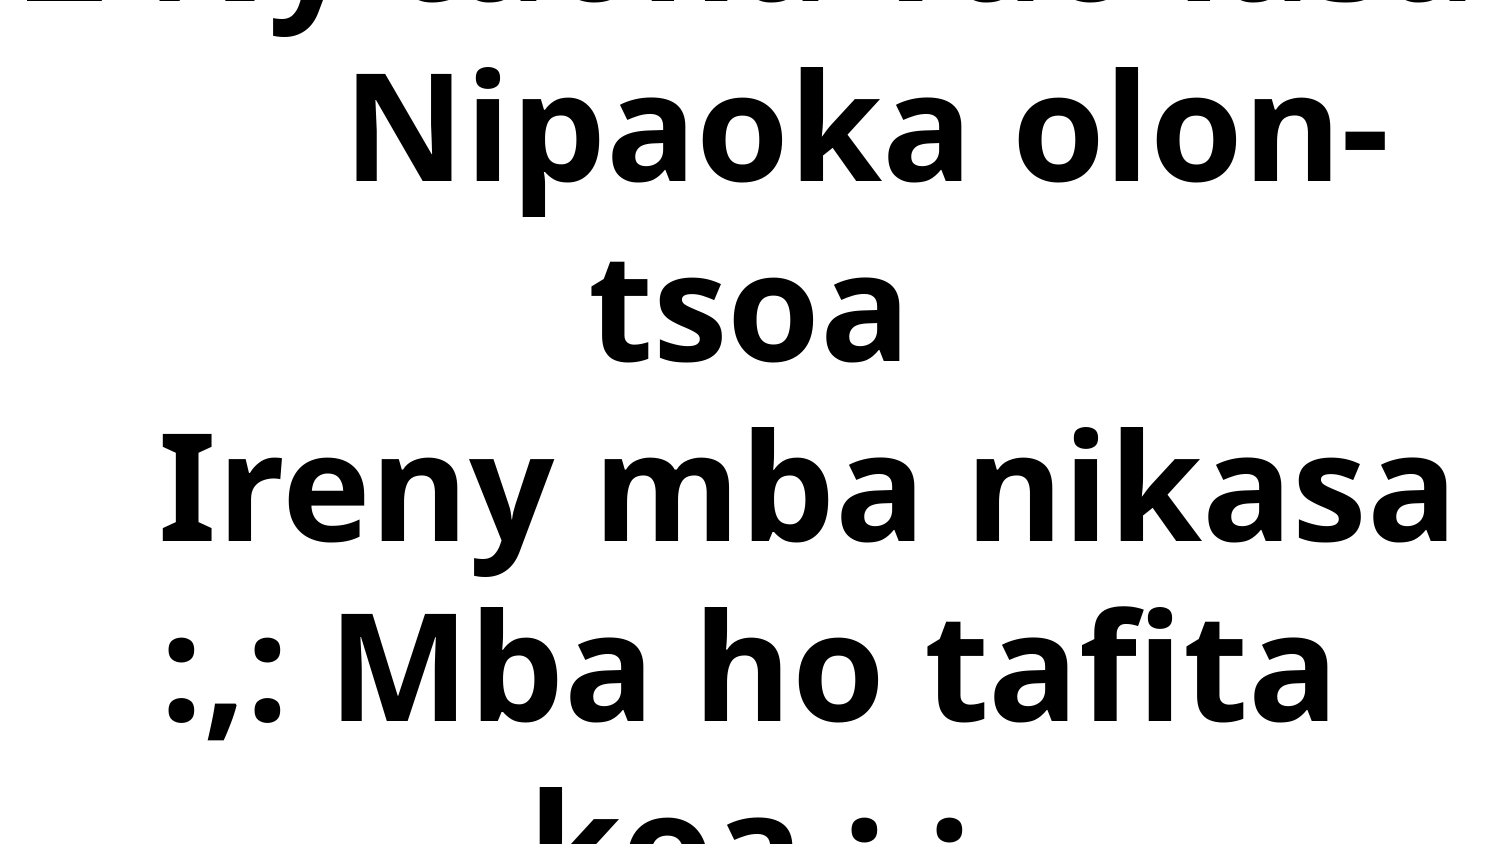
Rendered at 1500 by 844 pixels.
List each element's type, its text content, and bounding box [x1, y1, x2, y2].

title 2 Ny taona vao lasa Nipaoka olon-tsoa Ireny mba nikasa :,: Mba ho tafita koa :,: [0, 533, 1500, 715]
